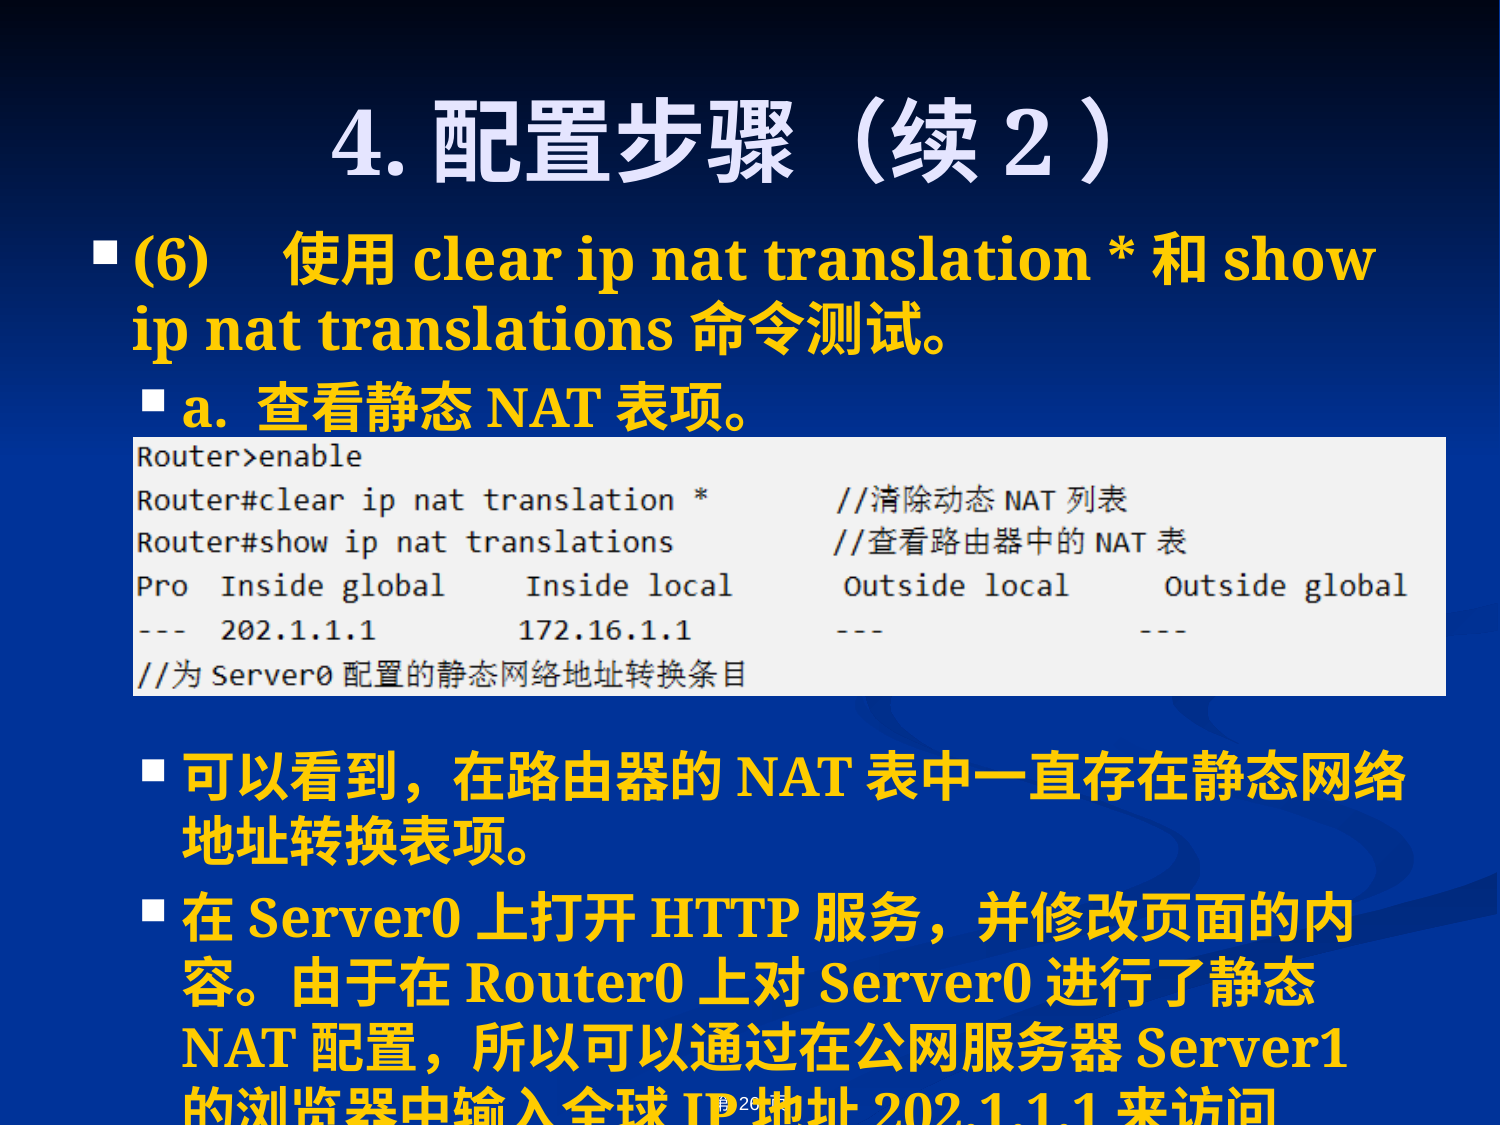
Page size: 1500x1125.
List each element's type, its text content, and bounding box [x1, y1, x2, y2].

list (6) 使用clear ip nat translation *和show ip nat translations命令测试。 a. 查看静态NAT表项。 可以看到，在路由器的NAT表中一直存在静态网络地址转换表项。 在Server0上打开HTTP服务，并修改页面的内容。由于在Router0上对Server0进行了静态NAT配置，所以可以通过在公网服务器Server1的浏览器中输入全球IP地址202.1.1.1来访问Server0上的Web页面， [75, 215, 1425, 958]
picture [133, 437, 1446, 696]
title 4.配置步骤（续2） [75, 45, 1425, 215]
footer 第 26 页 [512, 1044, 988, 1123]
